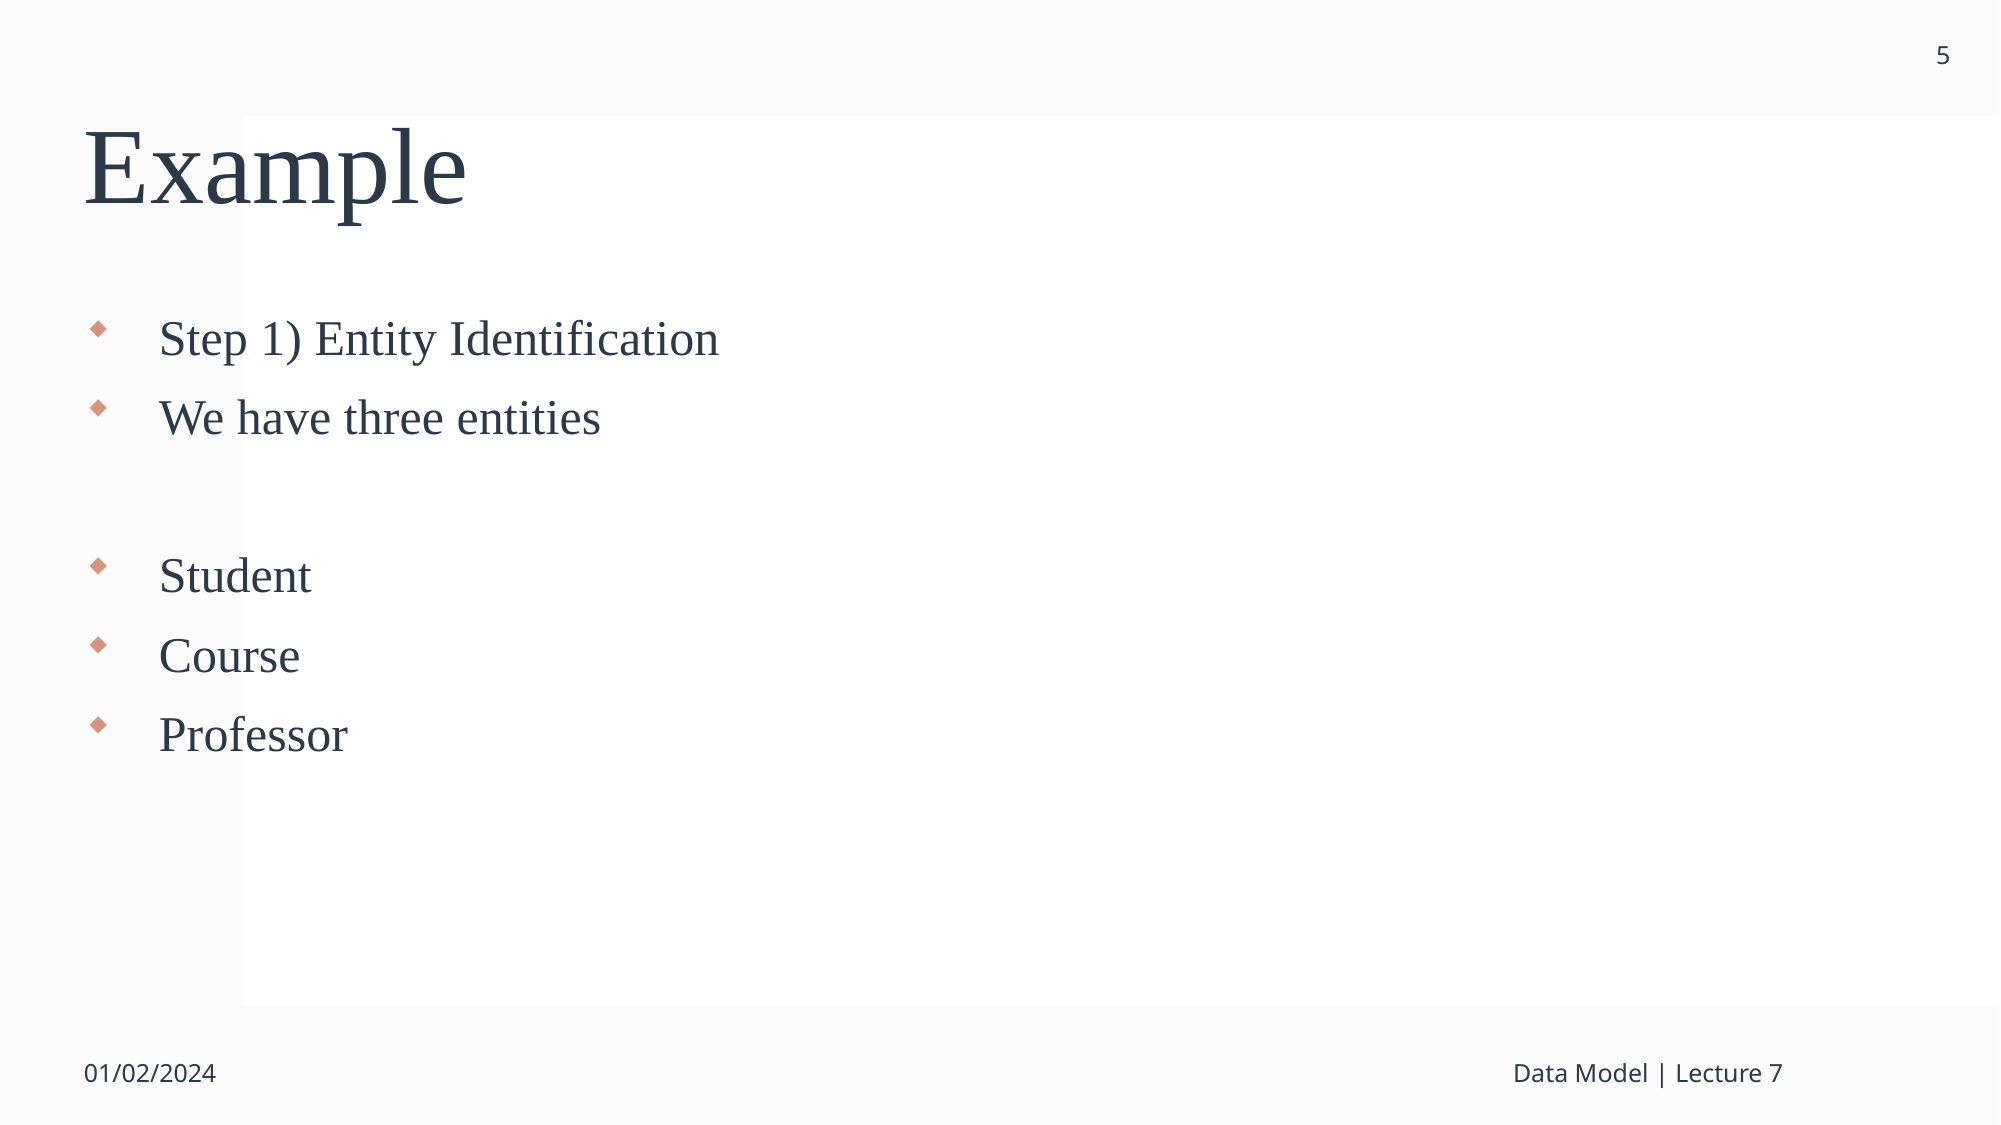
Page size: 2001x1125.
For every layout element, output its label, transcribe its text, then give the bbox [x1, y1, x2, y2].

slide_number 5 [1886, 0, 2000, 113]
title Example [68, 59, 1799, 278]
footer Data Model | Lecture 7 [618, 1020, 1799, 1125]
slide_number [68, 1020, 519, 1125]
list Step 1) Entity Identification We have three entities Student Course Professor [68, 299, 1799, 990]
